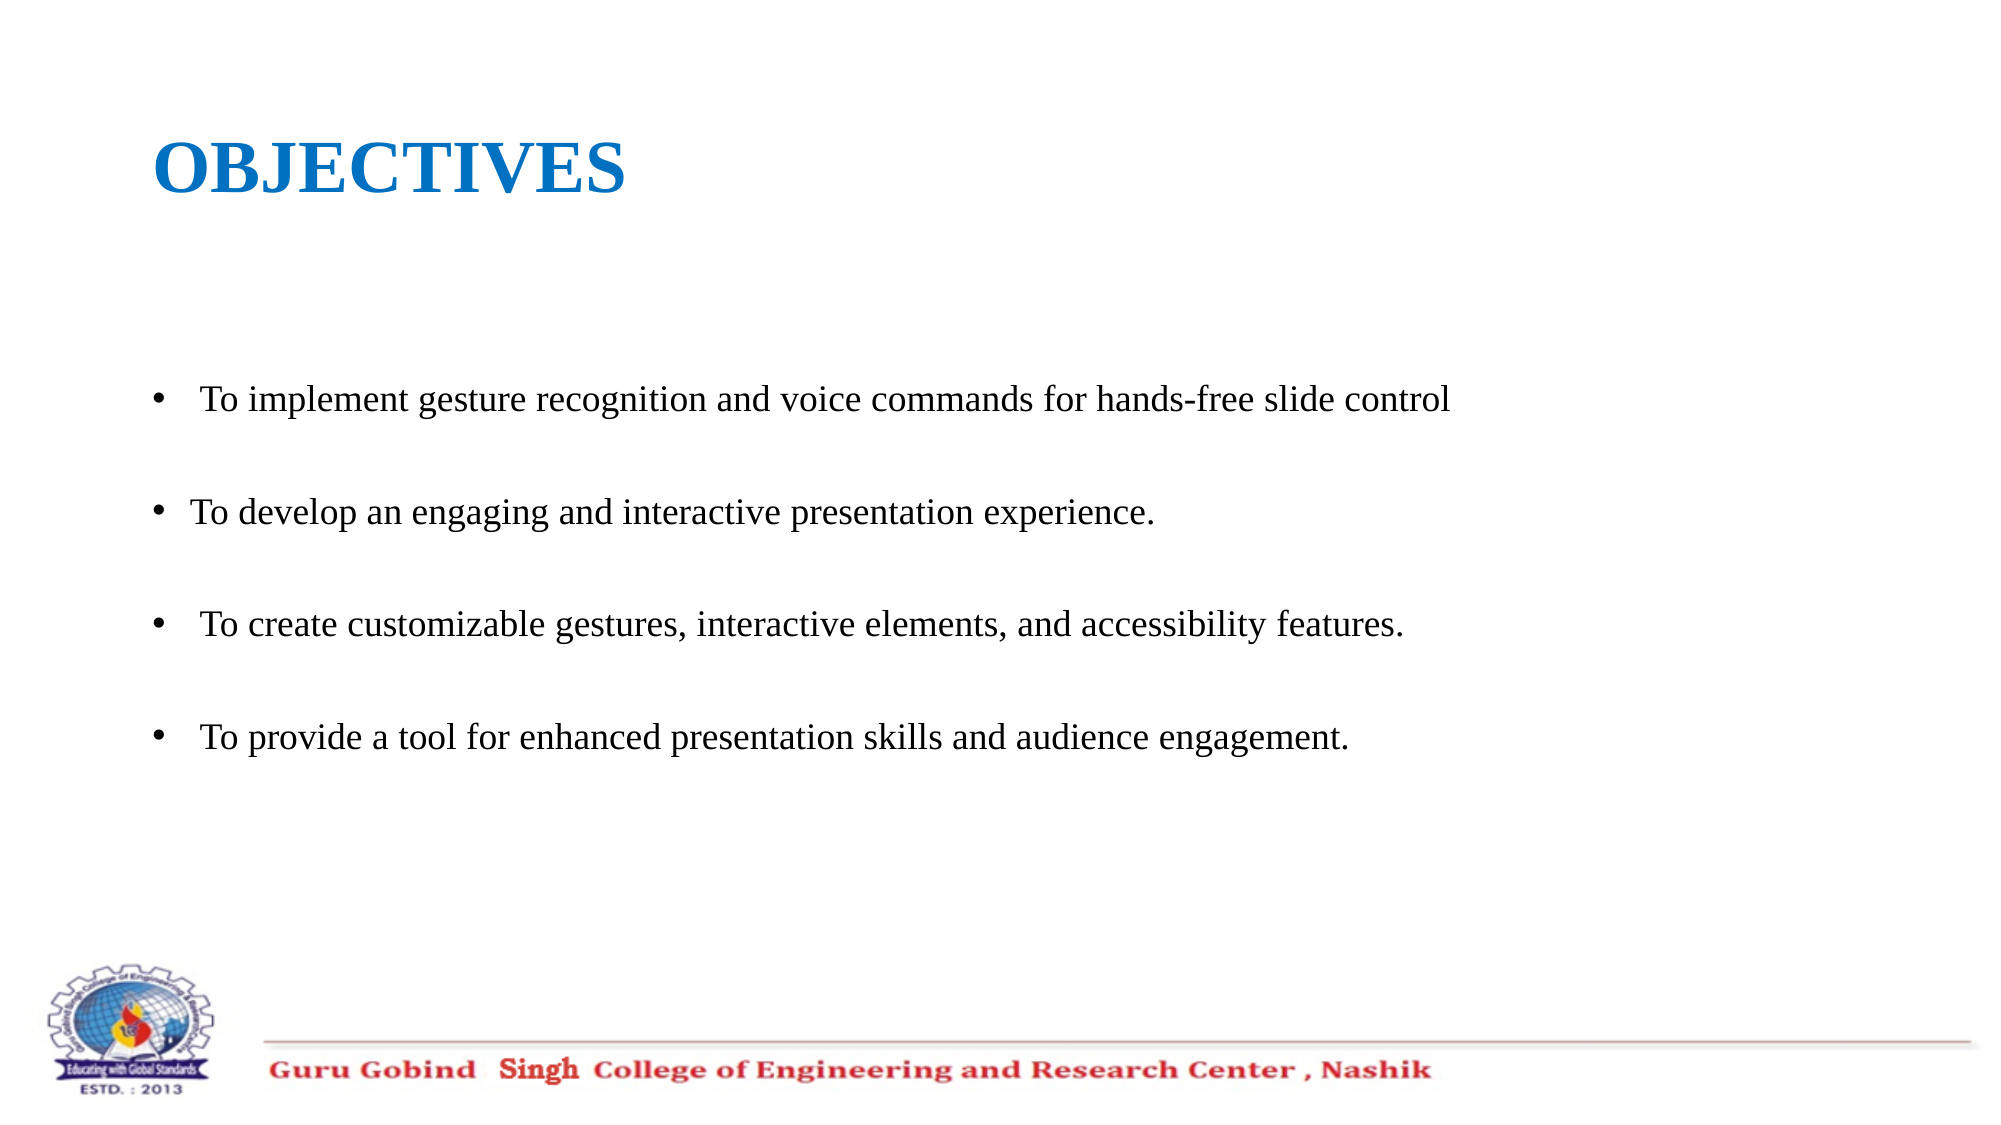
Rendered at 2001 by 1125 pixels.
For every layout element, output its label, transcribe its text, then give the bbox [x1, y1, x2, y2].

picture [0, 909, 1985, 1112]
list To implement gesture recognition and voice commands for hands-free slide control To develop an engaging and interactive presentation experience. To create customizable gestures, interactive elements, and accessibility features. To provide a tool for enhanced presentation skills and audience engagement. [137, 299, 1863, 909]
title OBJECTIVES [137, 59, 1863, 278]
